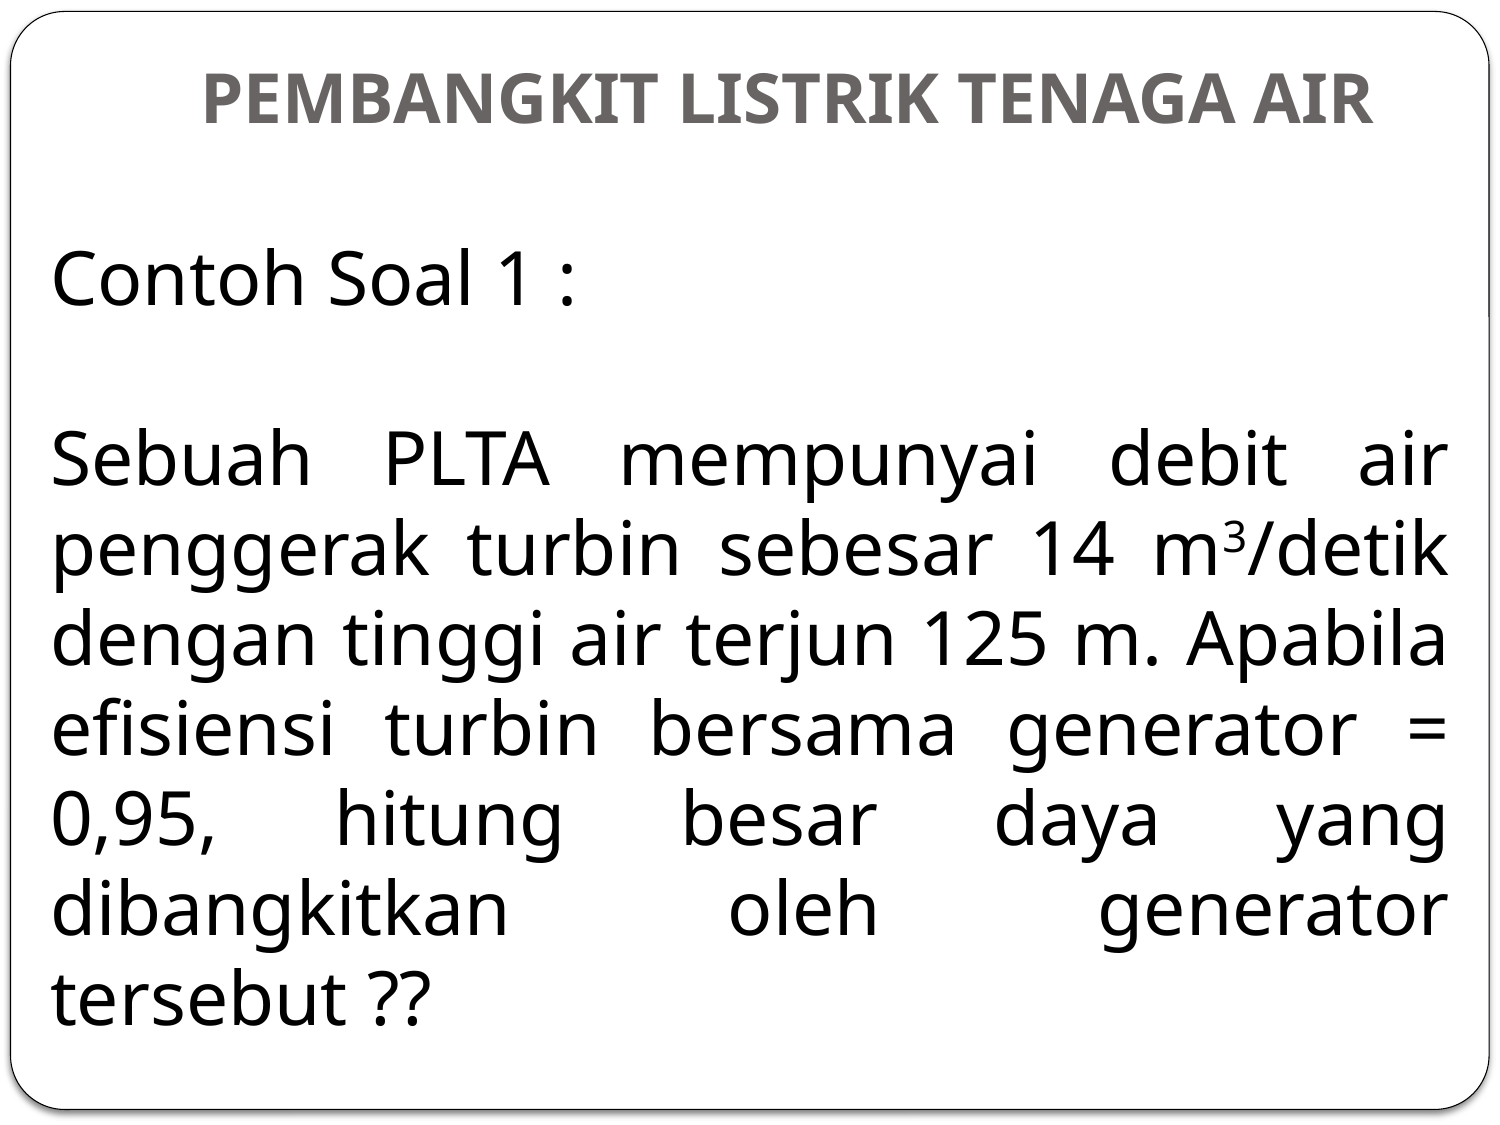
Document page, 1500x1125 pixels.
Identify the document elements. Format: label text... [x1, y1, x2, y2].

list Contoh Soal 1 : Sebuah PLTA mempunyai debit air penggerak turbin sebesar 14 m3/detik dengan tinggi air terjun 125 m. Apabila efisiensi turbin bersama generator = 0,95, hitung besar daya yang dibangkitkan oleh generator tersebut ?? [35, 222, 1465, 1090]
title PEMBANGKIT LISTRIK TENAGA AIR [150, 45, 1425, 153]
